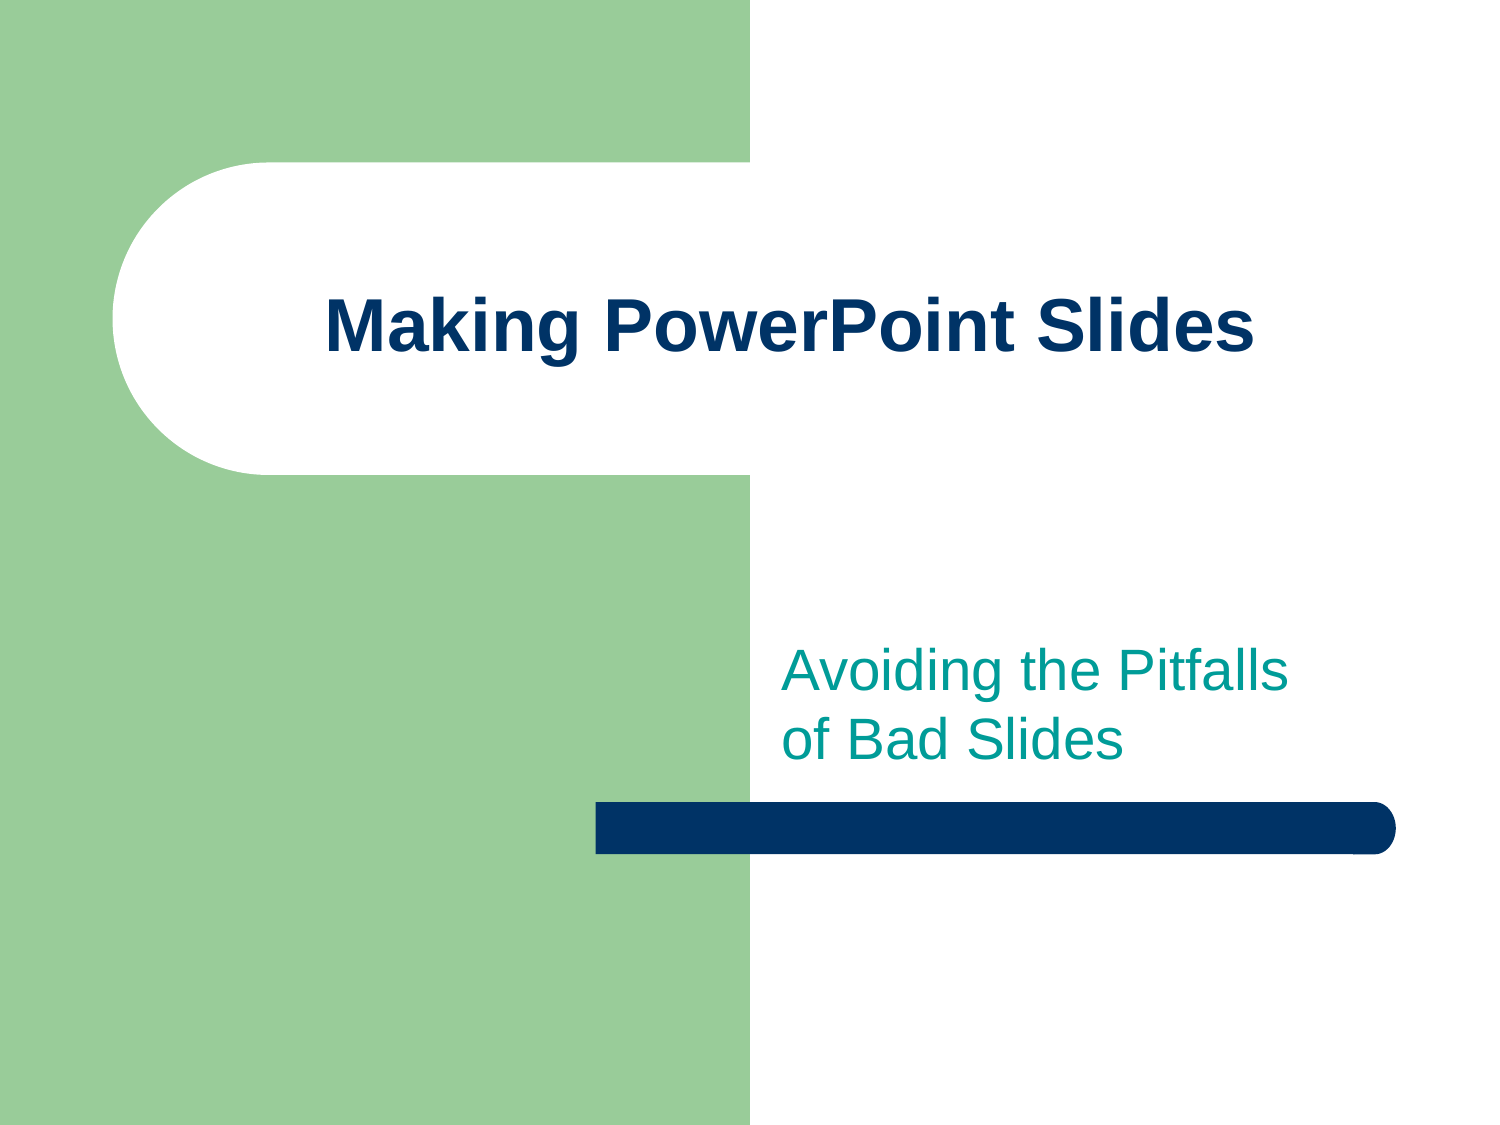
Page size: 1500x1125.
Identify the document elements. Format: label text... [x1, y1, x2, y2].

subtitle Avoiding the Pitfalls of Bad Slides [766, 480, 851, 780]
title Making PowerPoint Slides [153, 233, 1429, 422]
footer [851, 457, 1391, 1125]
slide_number [436, 457, 750, 1125]
